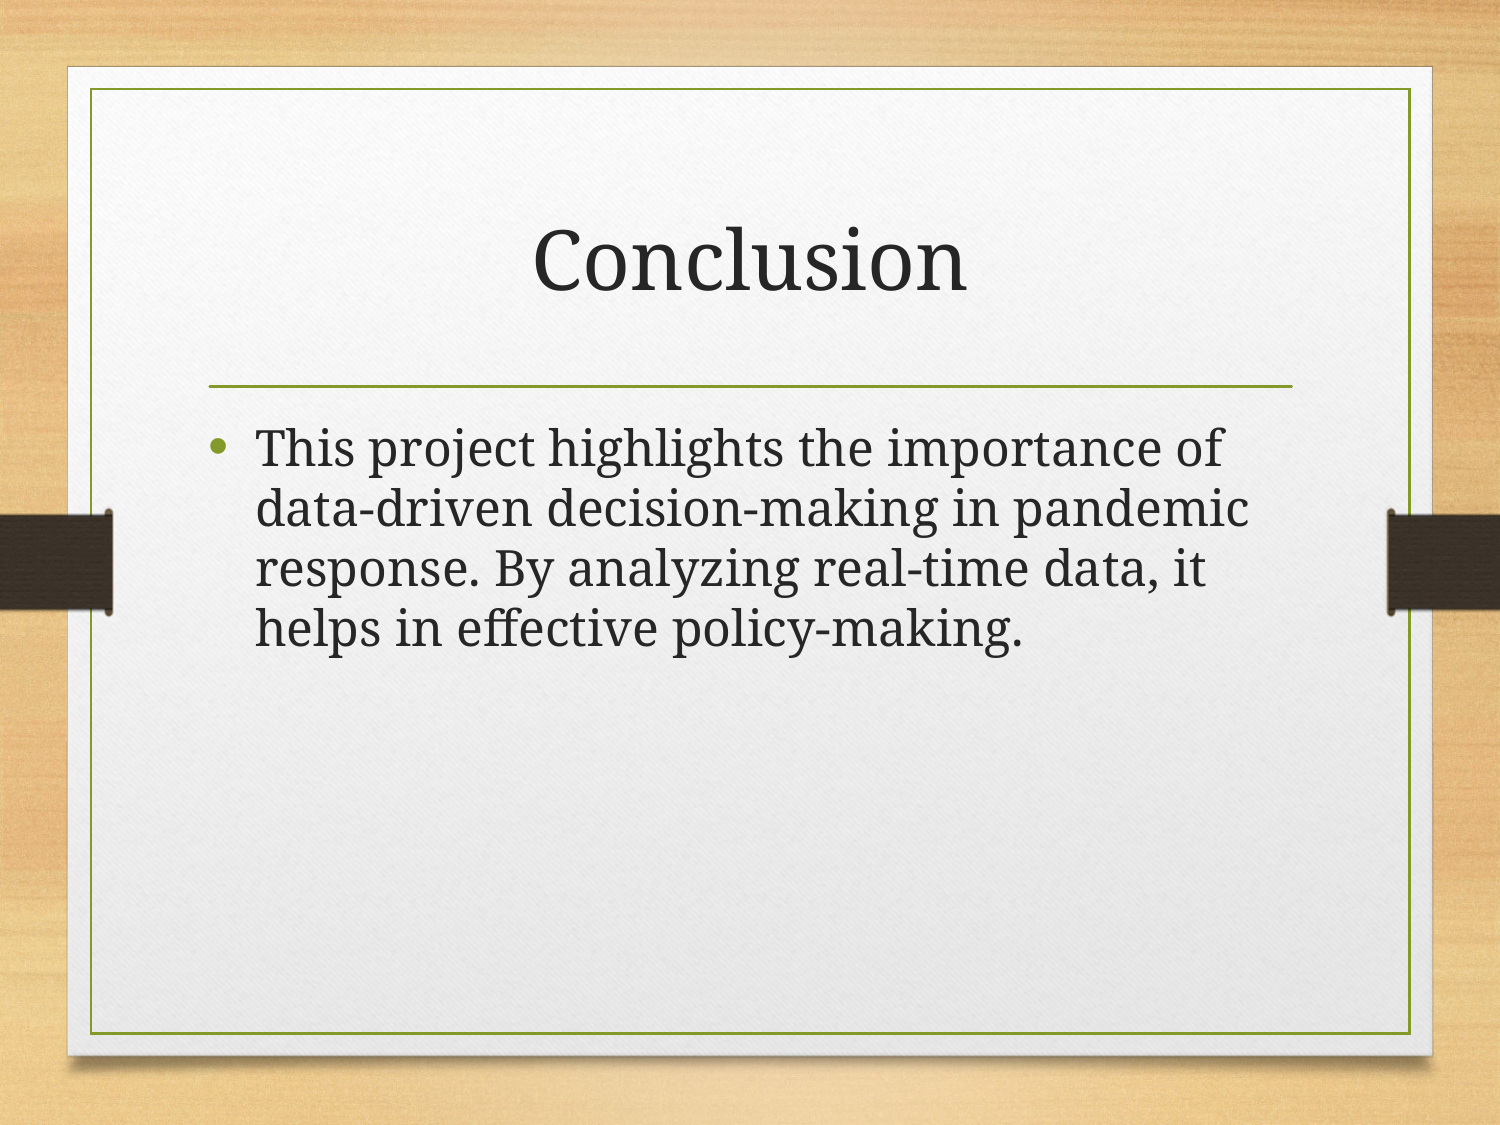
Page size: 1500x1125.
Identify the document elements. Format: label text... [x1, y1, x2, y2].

picture [0, 0, 1500, 1125]
title Conclusion [193, 150, 1309, 365]
list This project highlights the importance of data-driven decision-making in pandemic response. By analyzing real-time data, it helps in effective policy-making. [193, 408, 1309, 974]
